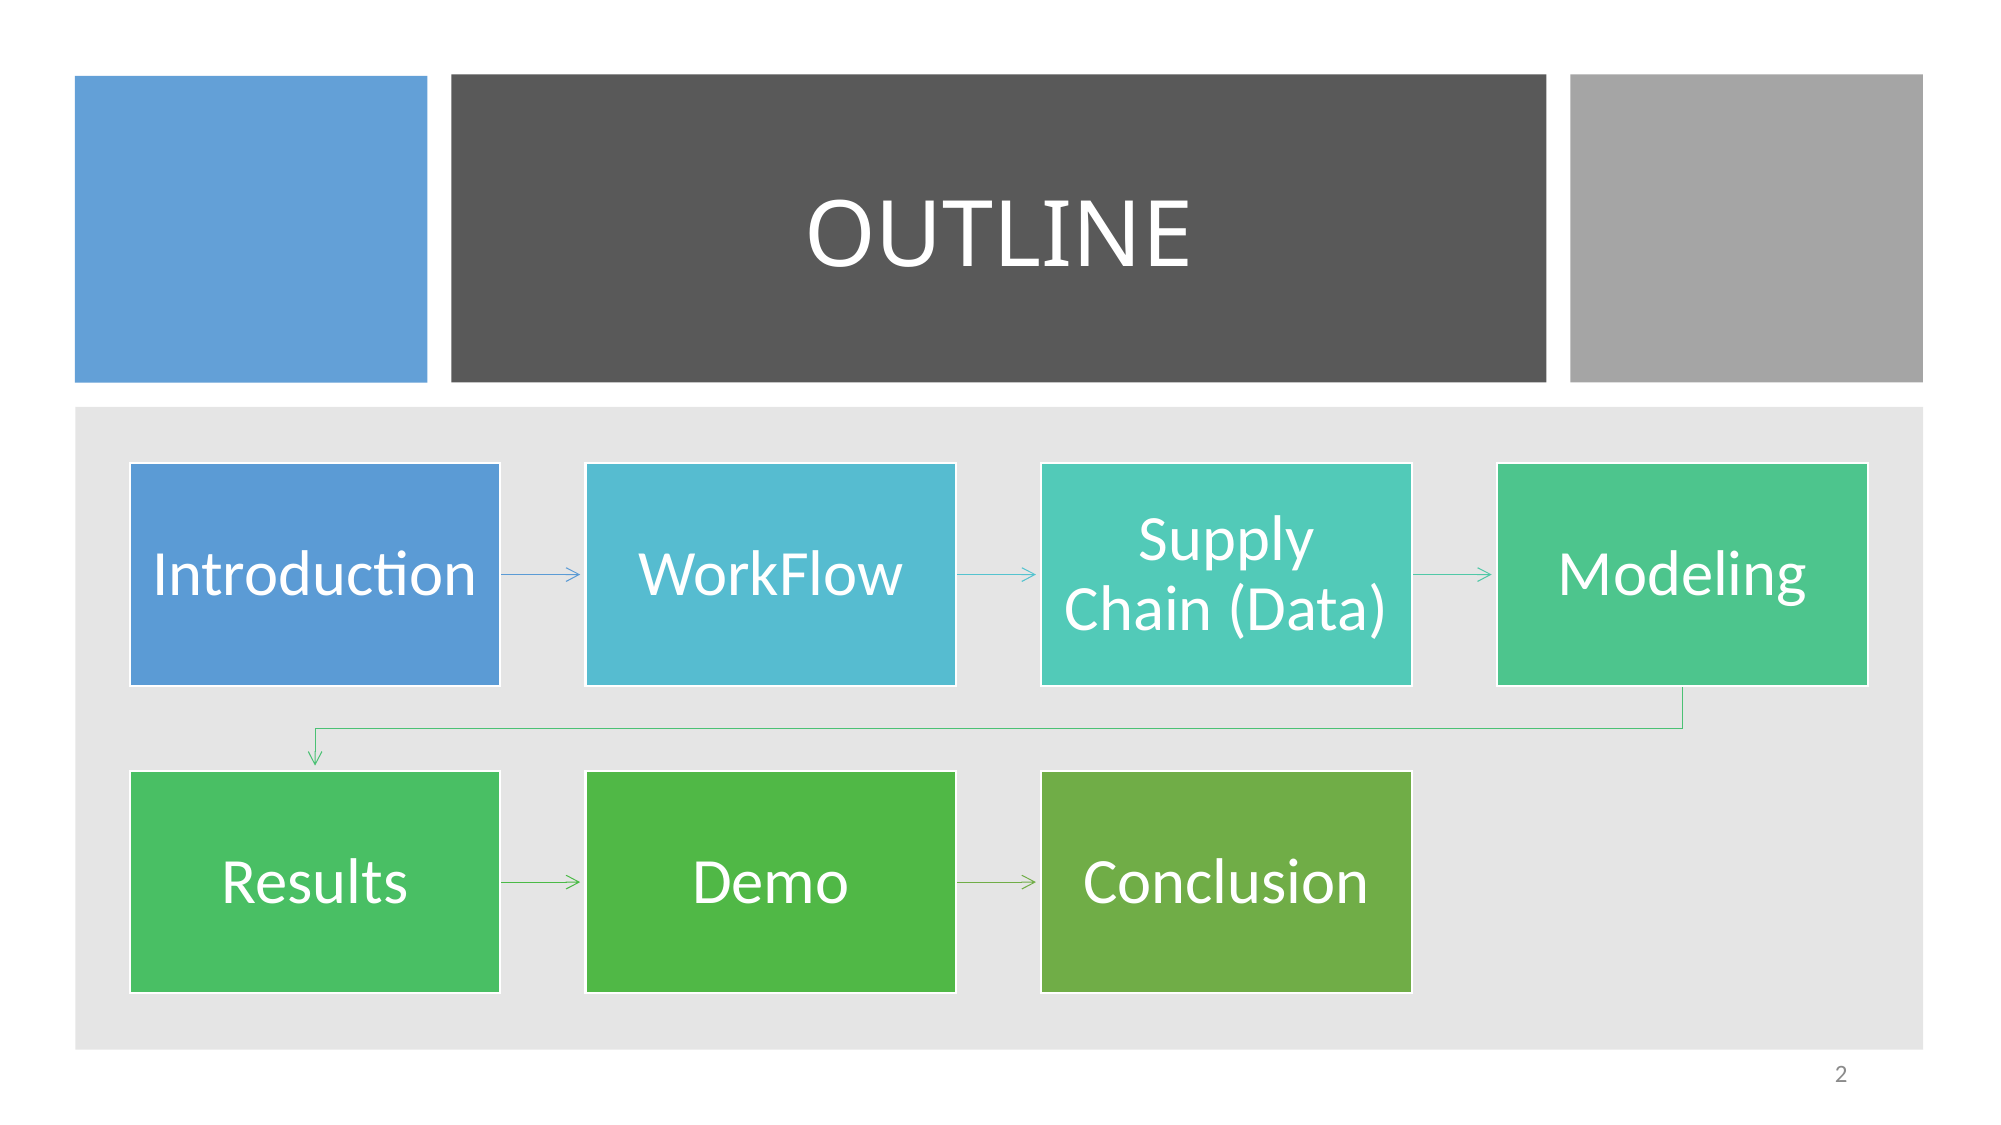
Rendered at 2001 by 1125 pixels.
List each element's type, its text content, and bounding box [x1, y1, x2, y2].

text_box [74, 75, 428, 384]
text_box [1569, 73, 1924, 383]
text_box [74, 406, 1924, 1051]
slide_number 2 [1412, 1042, 1863, 1103]
text_box [450, 73, 1547, 383]
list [129, 459, 1868, 998]
title OUTLINE [499, 120, 1499, 354]
